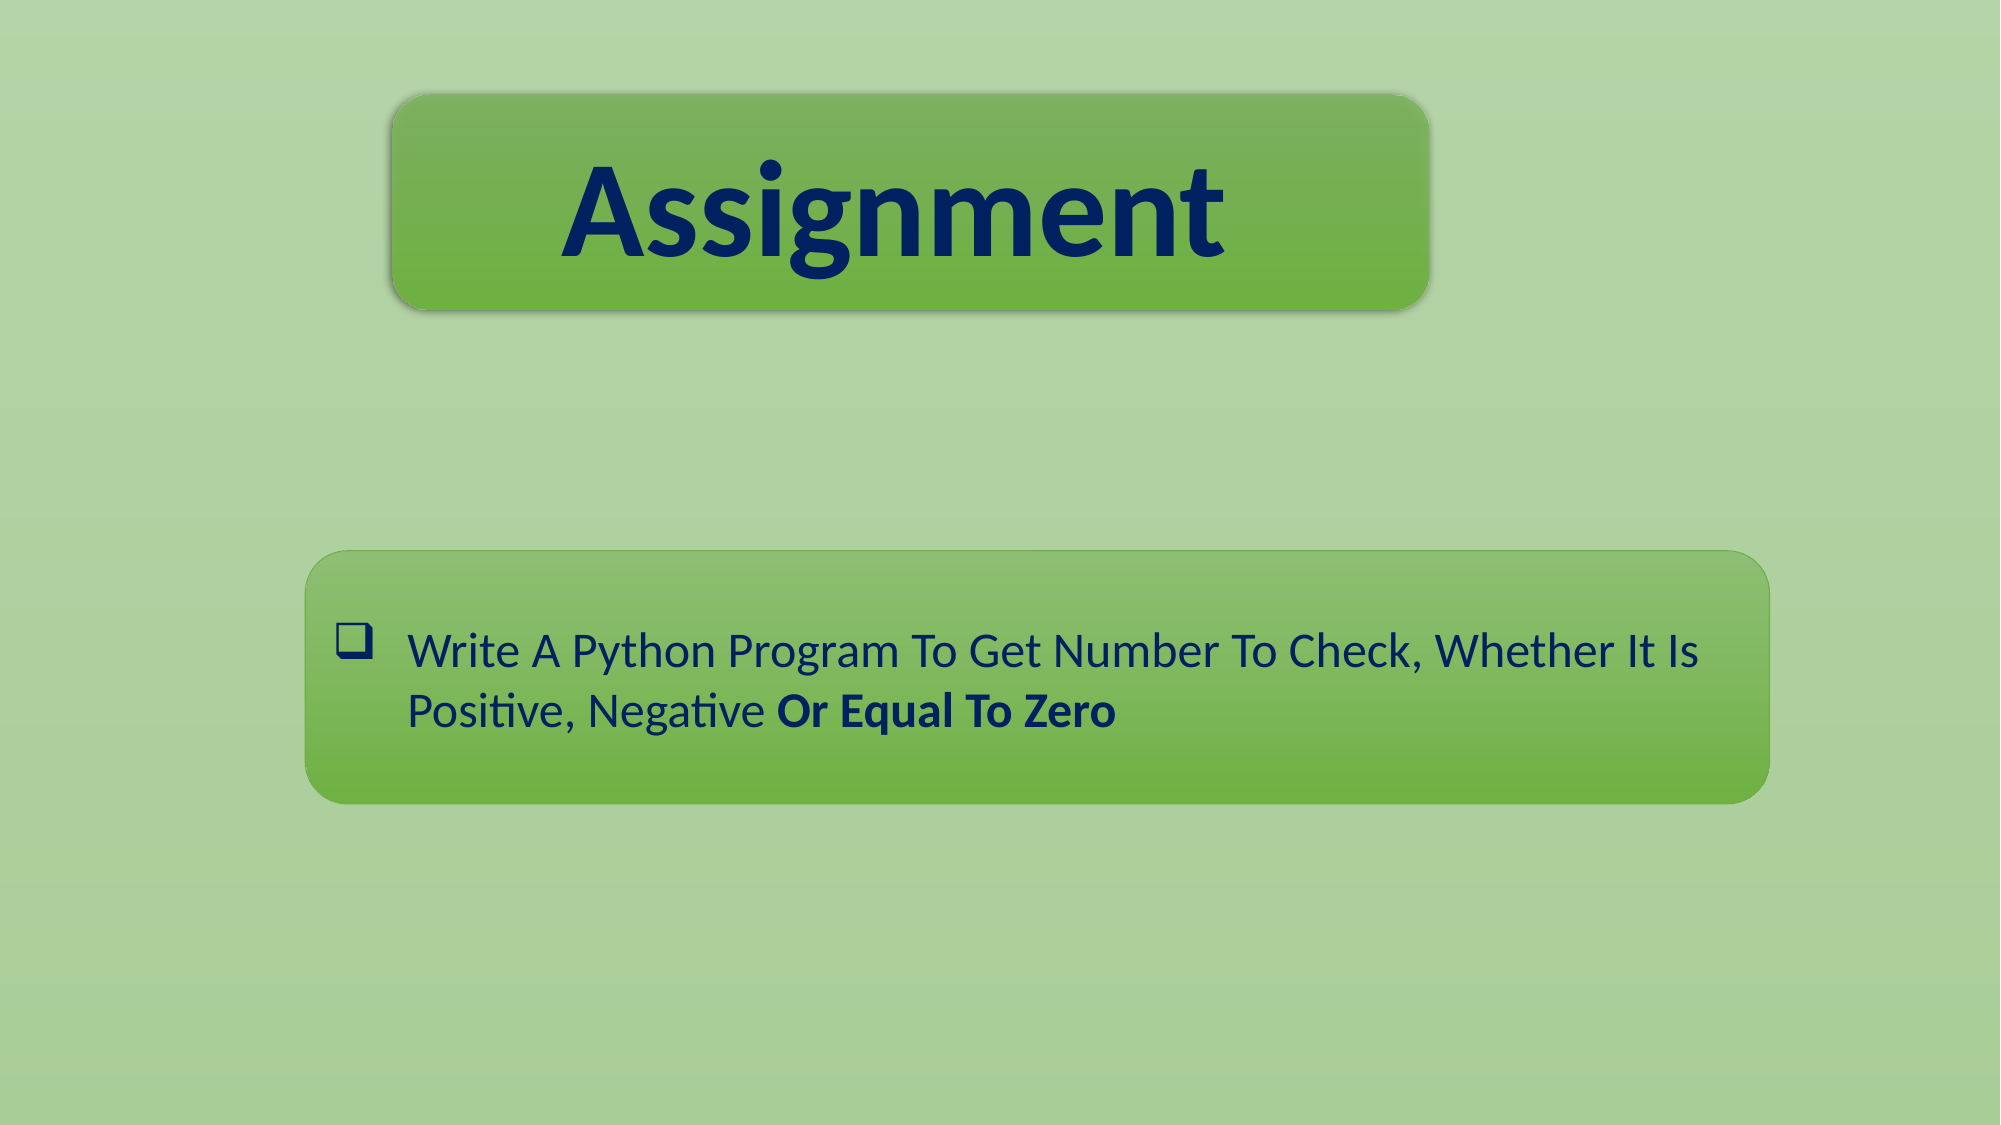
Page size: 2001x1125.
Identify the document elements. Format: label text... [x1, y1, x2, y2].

text_box Write A Python Program To Get Number To Check, Whether It Is Positive, Negative Or Equal To Zero [304, 550, 1771, 805]
text_box Assignment [392, 94, 1429, 310]
